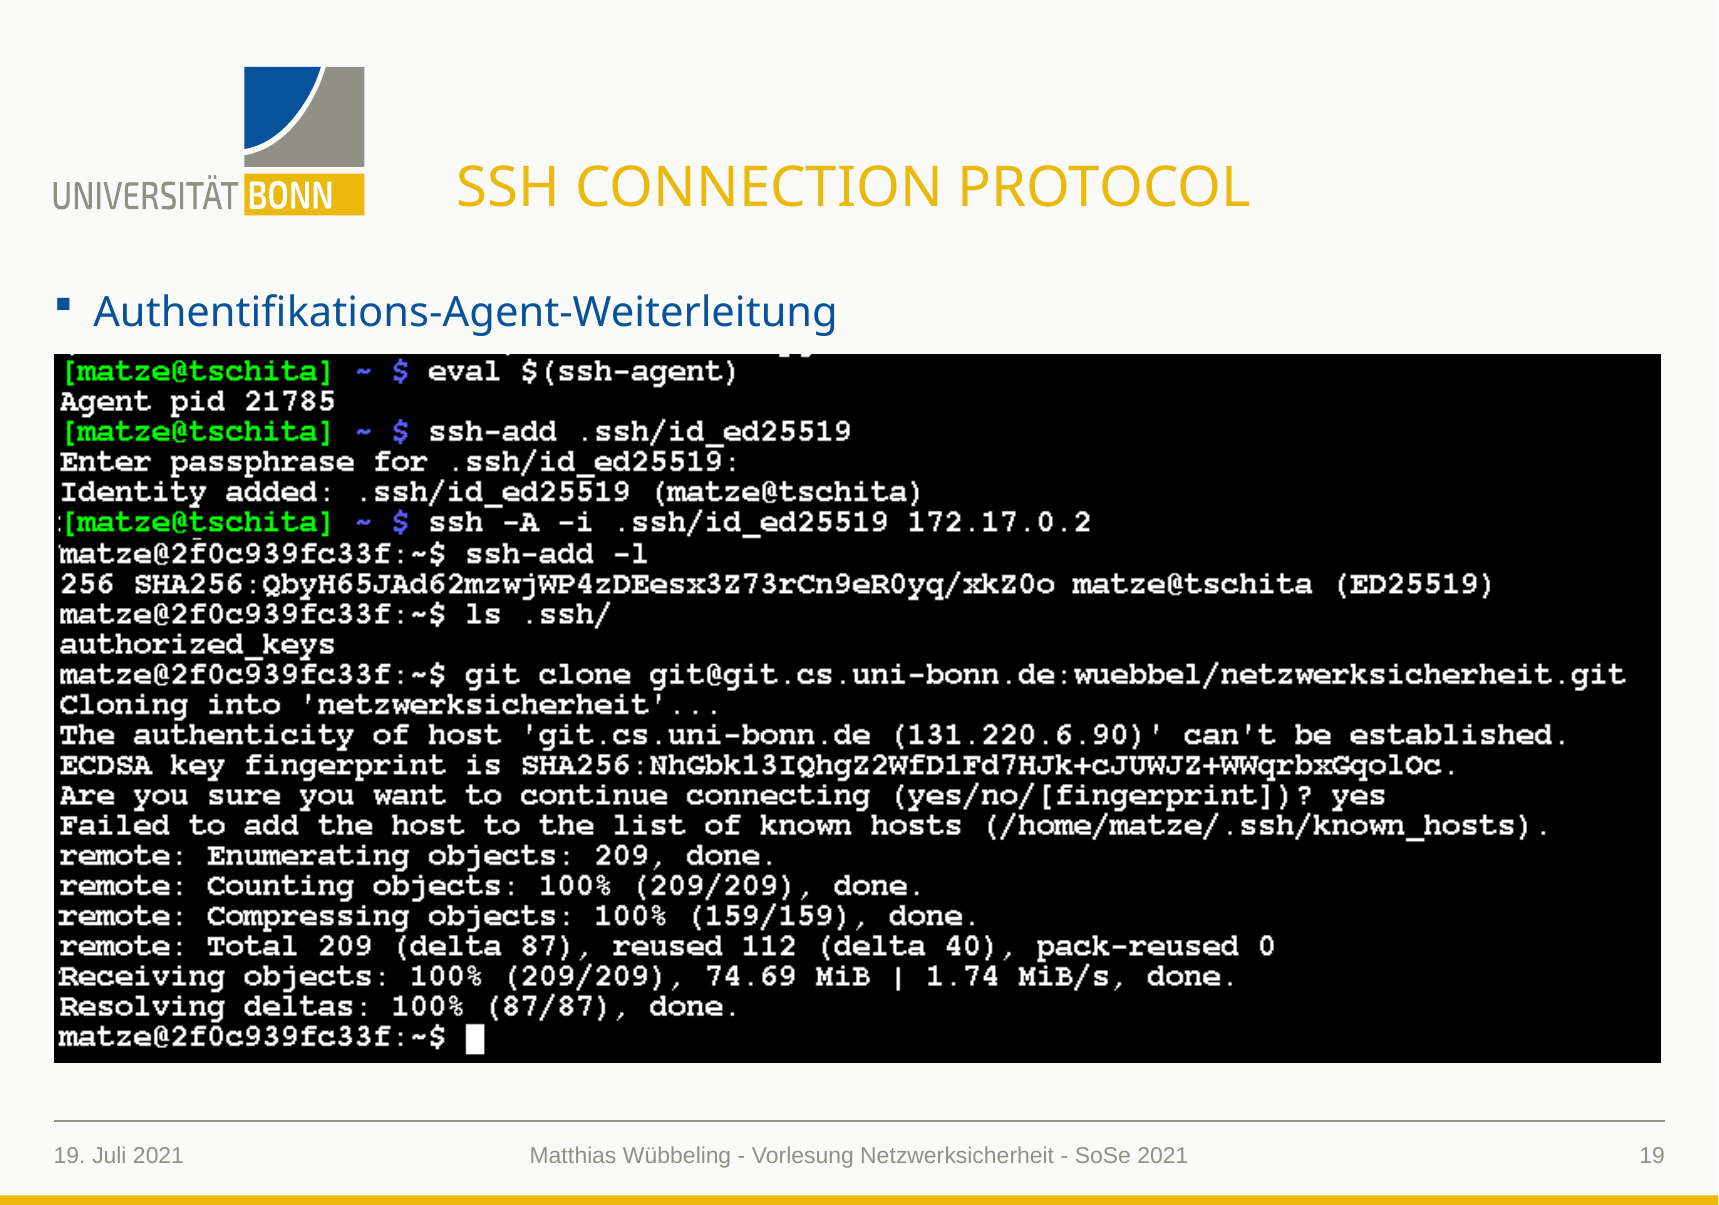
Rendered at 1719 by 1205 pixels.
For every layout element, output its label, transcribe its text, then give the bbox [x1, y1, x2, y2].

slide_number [53, 1121, 215, 1189]
title SSH Connection Protocol [456, 67, 1665, 218]
footer Matthias Wübbeling - Vorlesung Netzwerksicherheit - SoSe 2021 [389, 1121, 1329, 1189]
picture [54, 354, 1661, 1063]
slide_number 19 [1557, 1121, 1665, 1189]
list Authentifikations-Agent-Weiterleitung Daemon zur Verwaltung von SSH-Schlüsseln Einmalige Passwort-Eingabe zum Zugriff auf SSH-Schlüssel Vorteil: Lokale SSH-Schlüssel müssen nicht auf Remote-Server liegen Beispiel: Git-Zugriff von entferntem Server mit lokalem SSH-Key [53, 284, 1665, 355]
